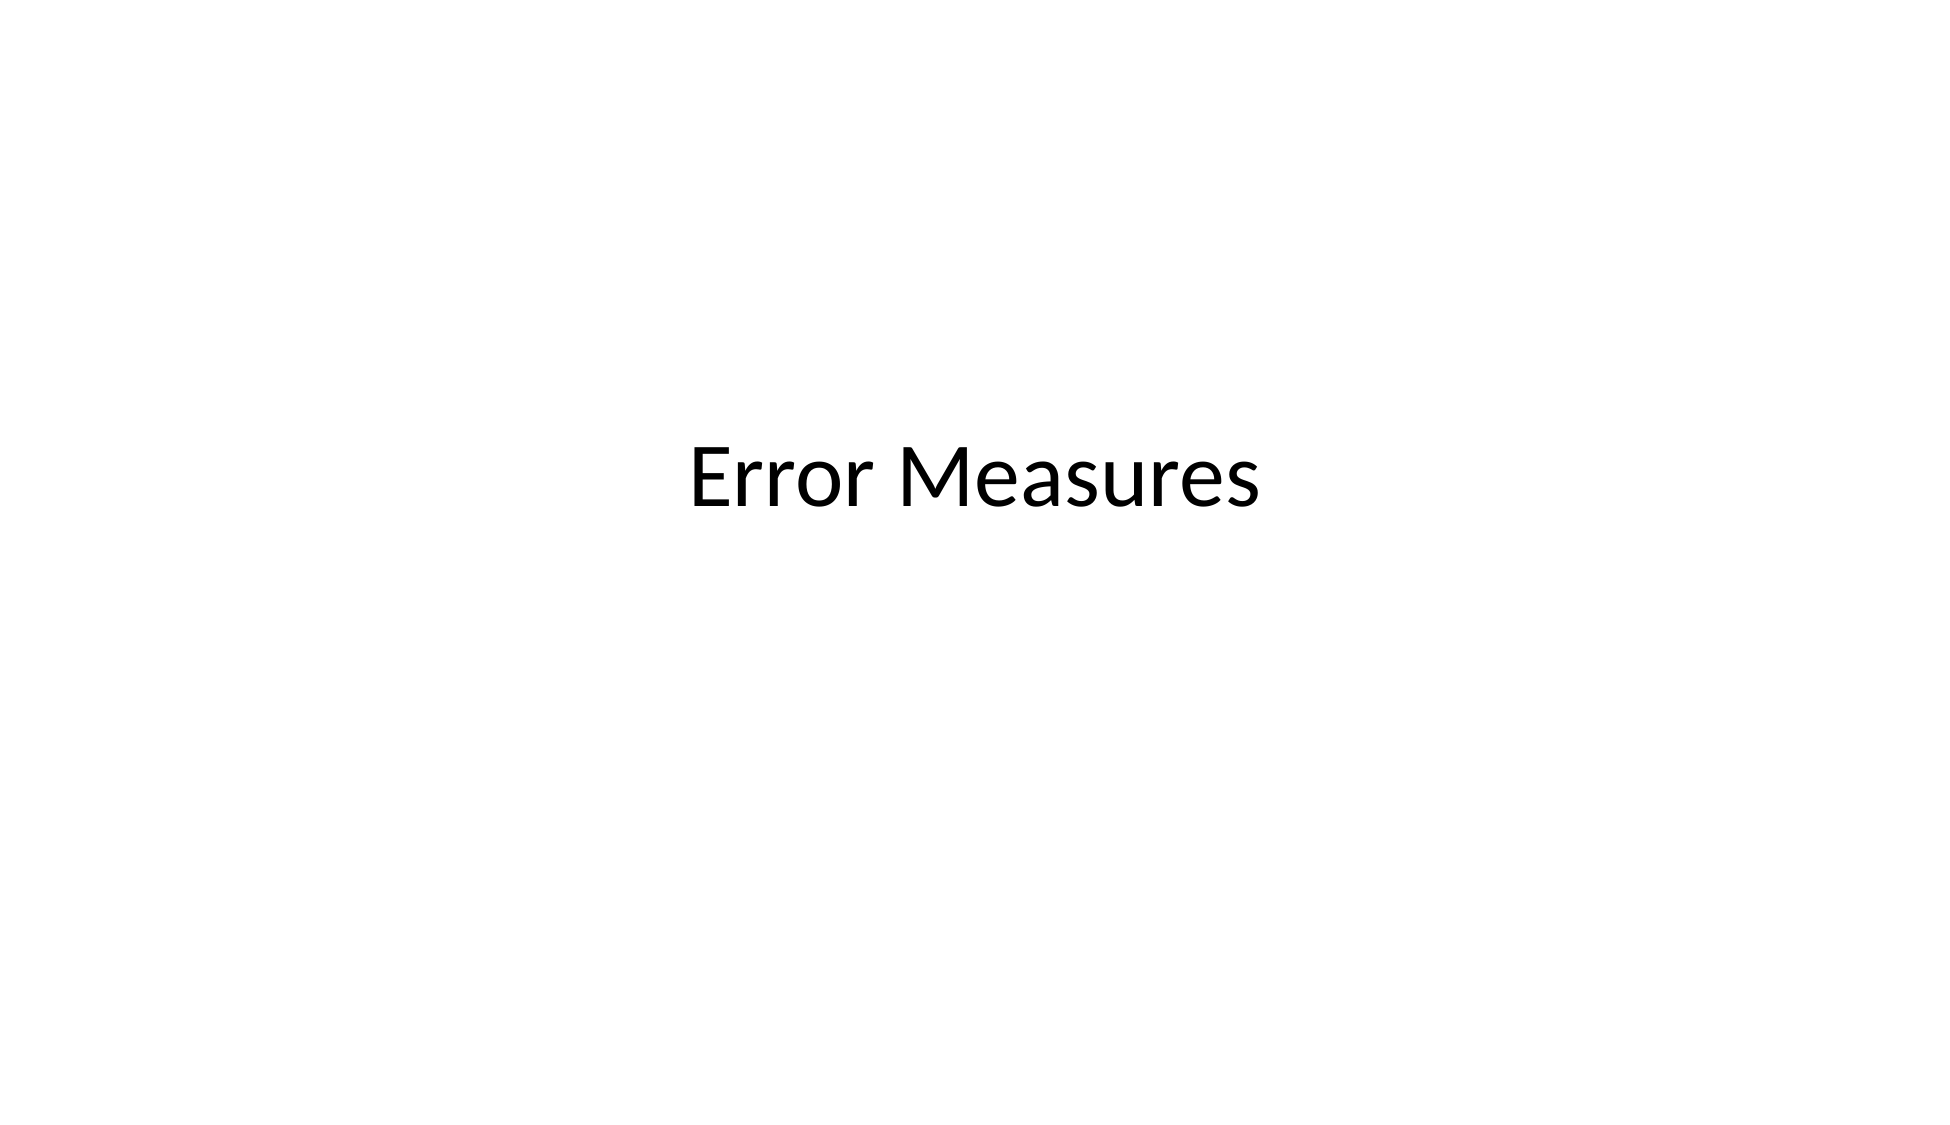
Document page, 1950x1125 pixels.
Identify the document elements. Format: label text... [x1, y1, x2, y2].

title Error Measures [146, 349, 1804, 591]
